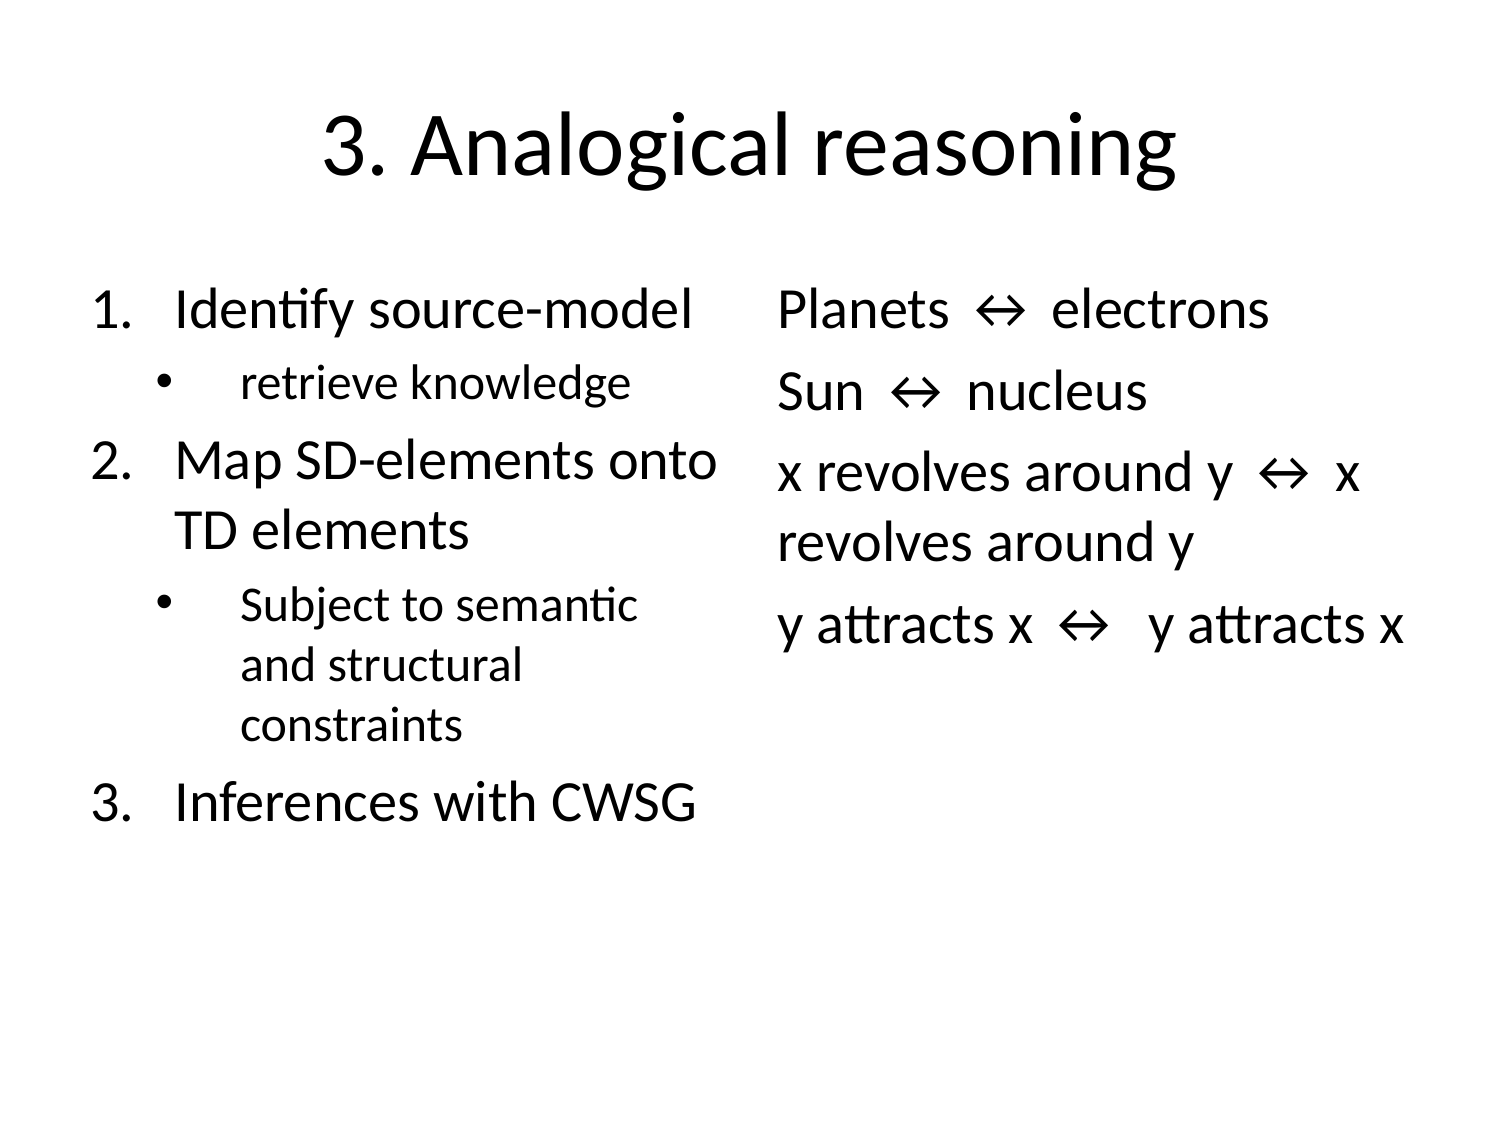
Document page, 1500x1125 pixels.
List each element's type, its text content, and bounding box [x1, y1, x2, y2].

list Identify source-model retrieve knowledge Map SD-elements onto TD elements Subject to semantic and structural constraints Inferences with CWSG [75, 262, 738, 1005]
list Planets ↔ electrons Sun ↔ nucleus x revolves around y ↔ x revolves around y y attracts x ↔ y attracts x [762, 262, 1425, 1005]
title 3. Analogical reasoning [75, 45, 1425, 233]
